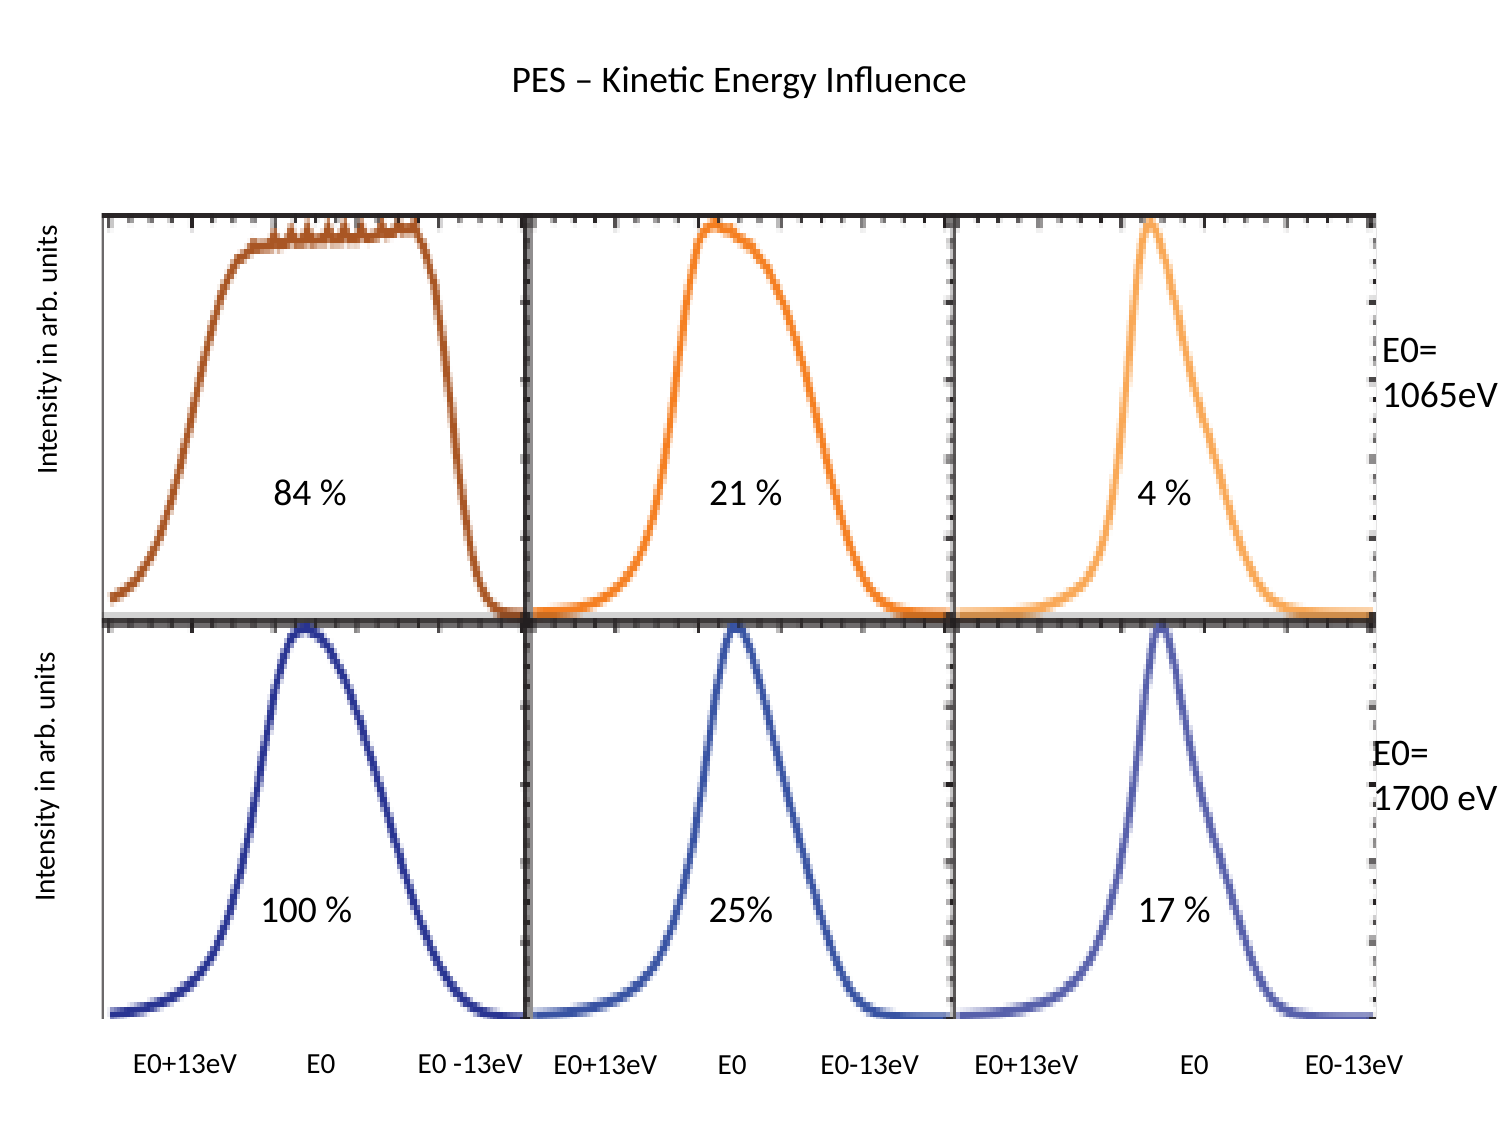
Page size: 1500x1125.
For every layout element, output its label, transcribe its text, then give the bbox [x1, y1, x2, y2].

text_box E0= 1065eV [1381, 317, 1500, 422]
text_box E0+13eV [959, 1038, 1094, 1088]
text_box Intensity in arb. units [20, 210, 70, 490]
text_box E0-13eV [1290, 1038, 1419, 1088]
text_box E0+13eV [538, 1038, 673, 1088]
text_box E0= 1700 eV [1381, 720, 1500, 826]
picture [101, 207, 1377, 1019]
text_box E0 [702, 1038, 762, 1088]
text_box E0 -13eV [402, 1037, 538, 1087]
text_box E0 [1165, 1038, 1224, 1088]
text_box PES – Kinetic Energy Influence [496, 47, 983, 107]
text_box E0-13eV [805, 1038, 934, 1088]
text_box Intensity in arb. units [17, 637, 68, 917]
text_box E0 [291, 1037, 351, 1087]
text_box E0+13eV [118, 1037, 252, 1087]
